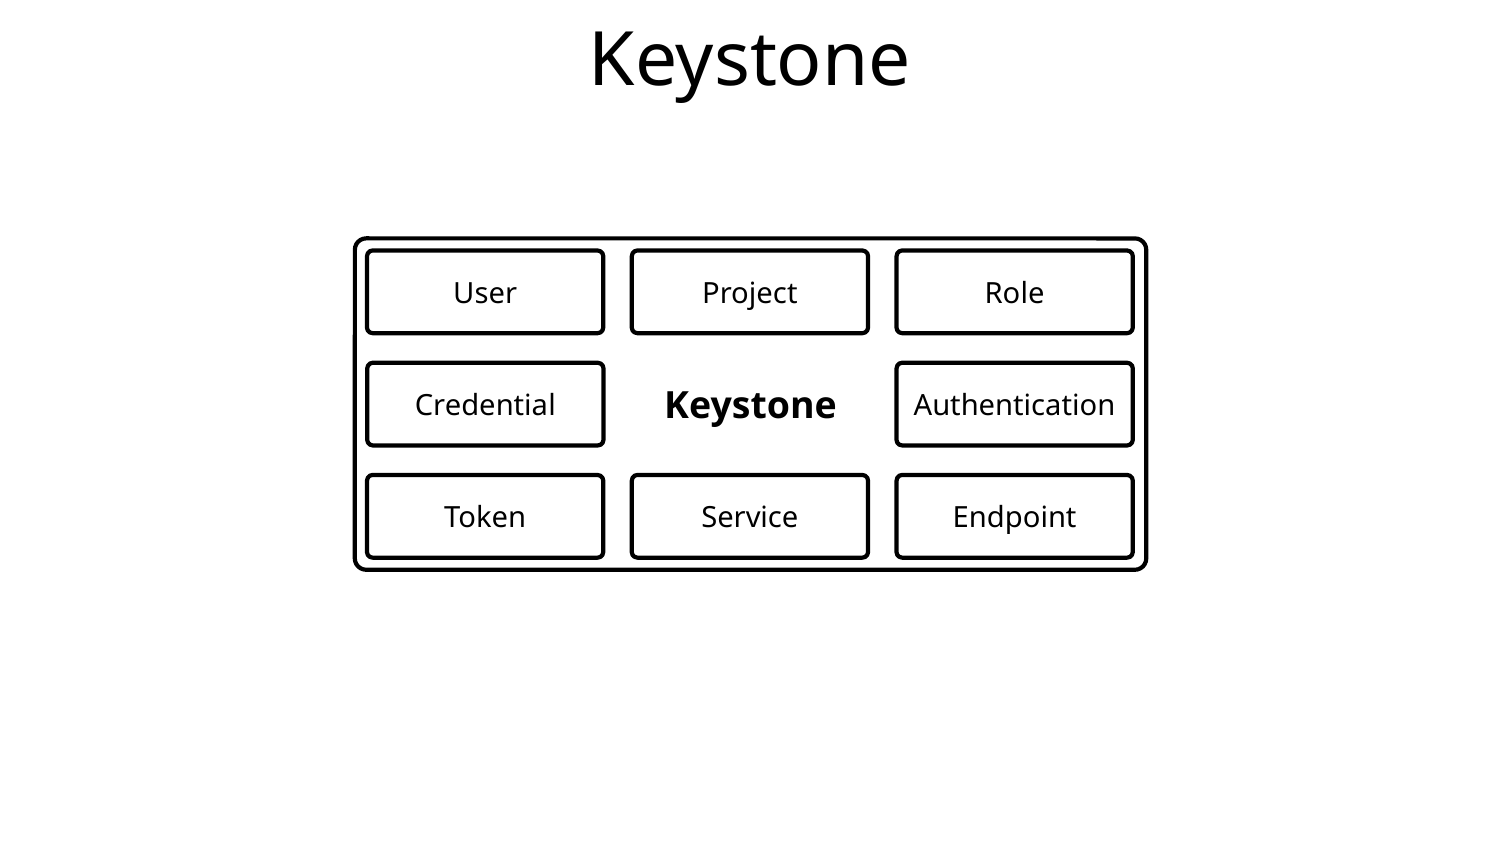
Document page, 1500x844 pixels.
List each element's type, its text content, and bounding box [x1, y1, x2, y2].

text_box Token [364, 472, 606, 560]
text_box Service [629, 472, 871, 560]
text_box Role [894, 248, 1135, 336]
text_box User [364, 248, 606, 336]
text_box Authentication [894, 360, 1135, 448]
title Keystone [75, 0, 1425, 115]
text_box Credential [365, 360, 606, 448]
text_box Endpoint [894, 472, 1135, 560]
text_box Keystone [352, 236, 1149, 572]
text_box Project [629, 248, 871, 336]
